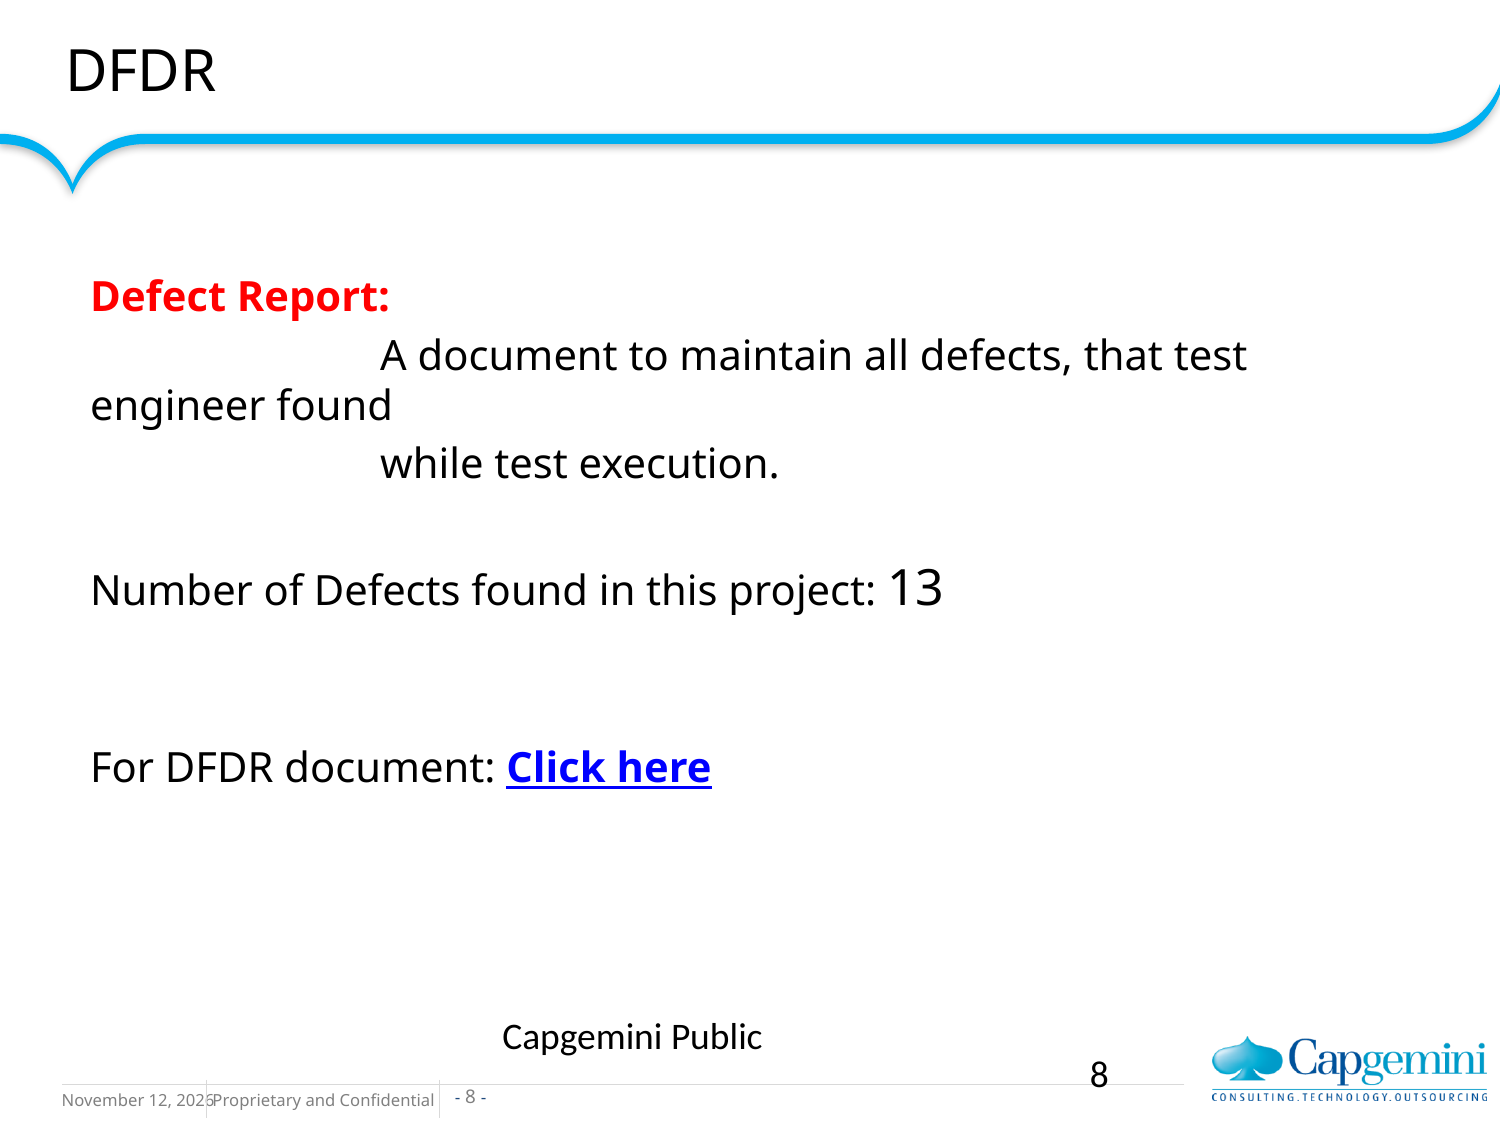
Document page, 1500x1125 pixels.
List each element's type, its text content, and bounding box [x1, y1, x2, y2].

list Defect Report: A document to maintain all defects, that test engineer found while test execution. Number of Defects found in this project: 13 For DFDR document: Click here [75, 262, 1425, 1005]
footer Capgemini Public [487, 1004, 963, 1065]
slide_number 8 [1074, 1042, 1425, 1103]
picture [1249, 1036, 1487, 1101]
title DFDR [50, 3, 1400, 134]
picture [1212, 1036, 1247, 1042]
